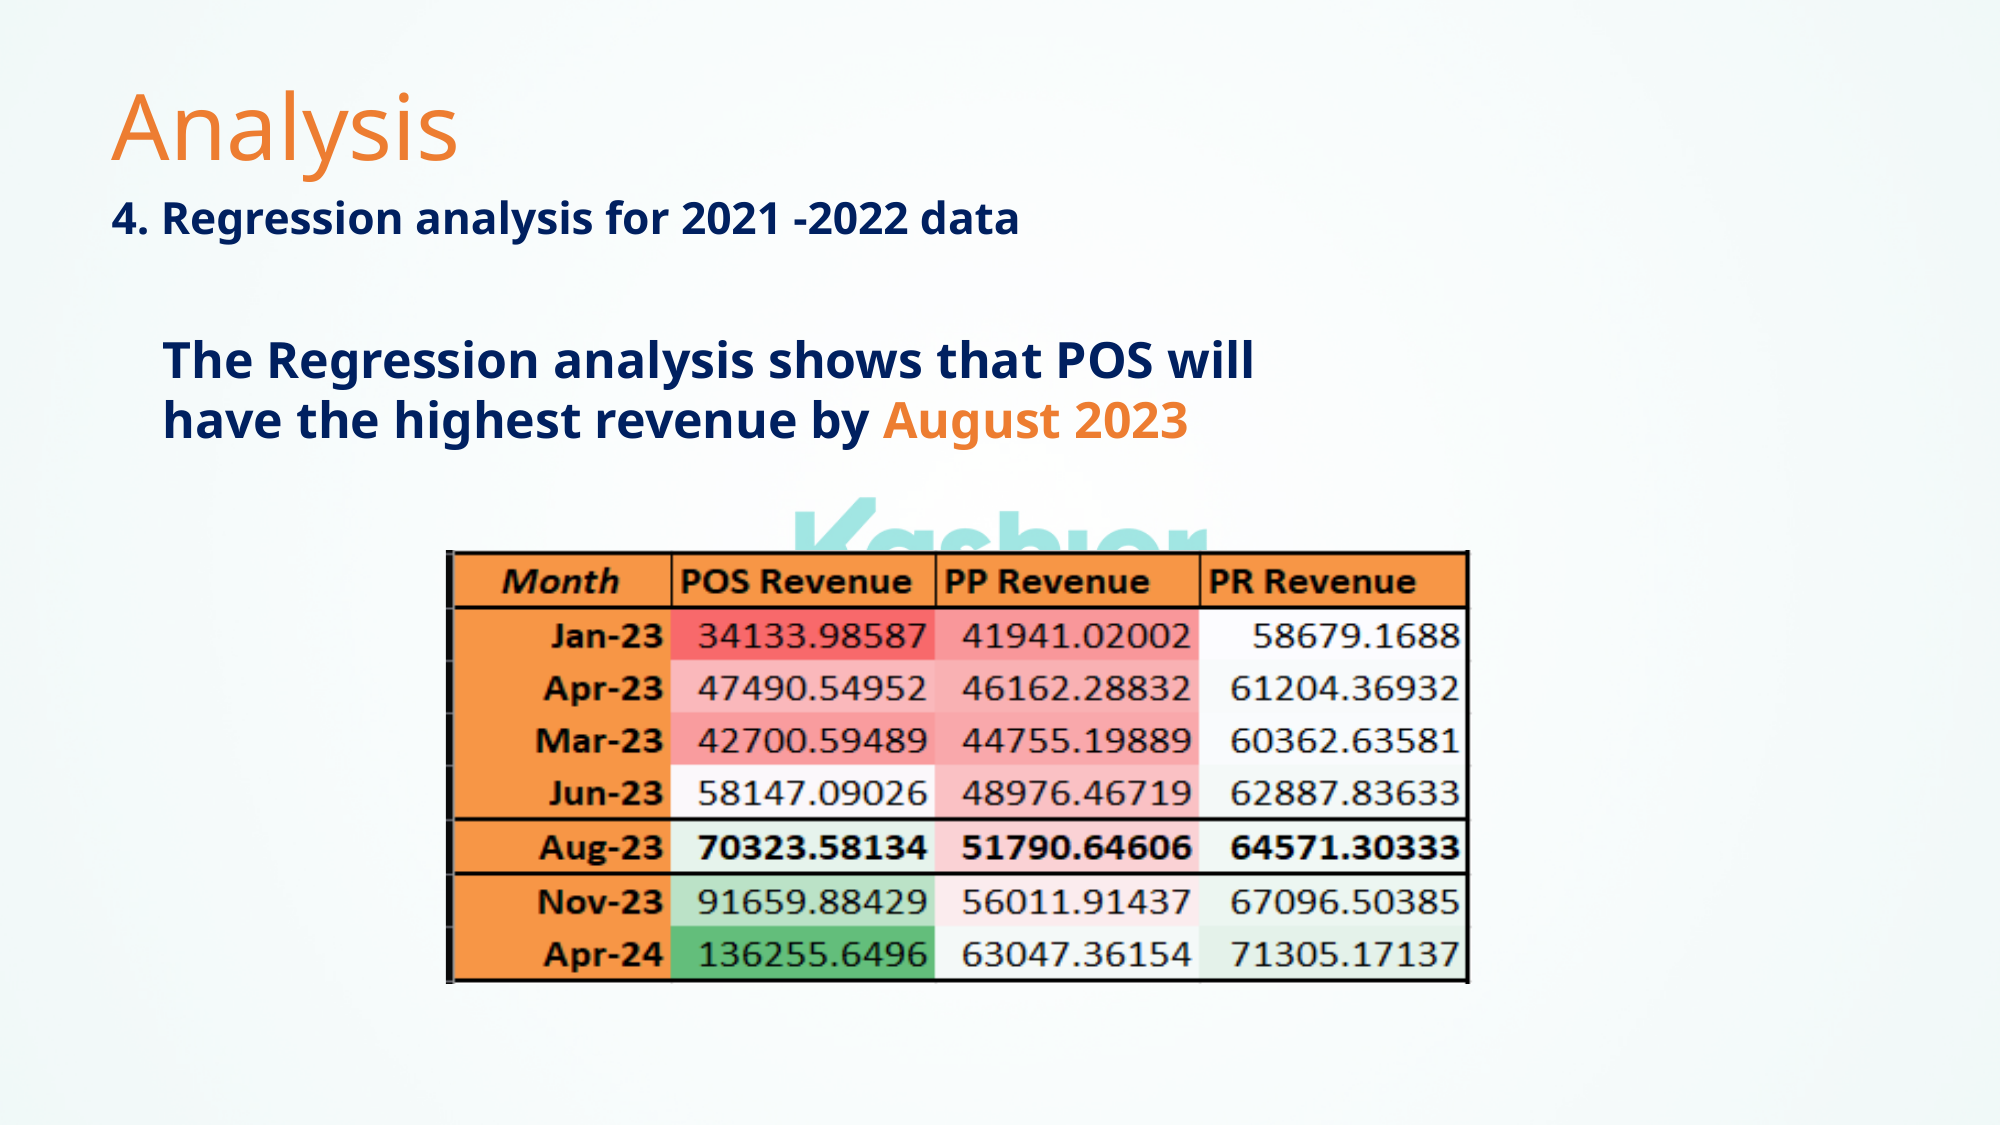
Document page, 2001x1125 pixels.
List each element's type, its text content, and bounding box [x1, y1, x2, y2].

picture [445, 550, 1473, 984]
list 4. Regression analysis for 2021 -2022 data [96, 188, 1079, 261]
title Analysis [96, 22, 1822, 240]
text_box The Regression analysis shows that POS will have the highest revenue by August 2023 [72, 261, 1322, 577]
